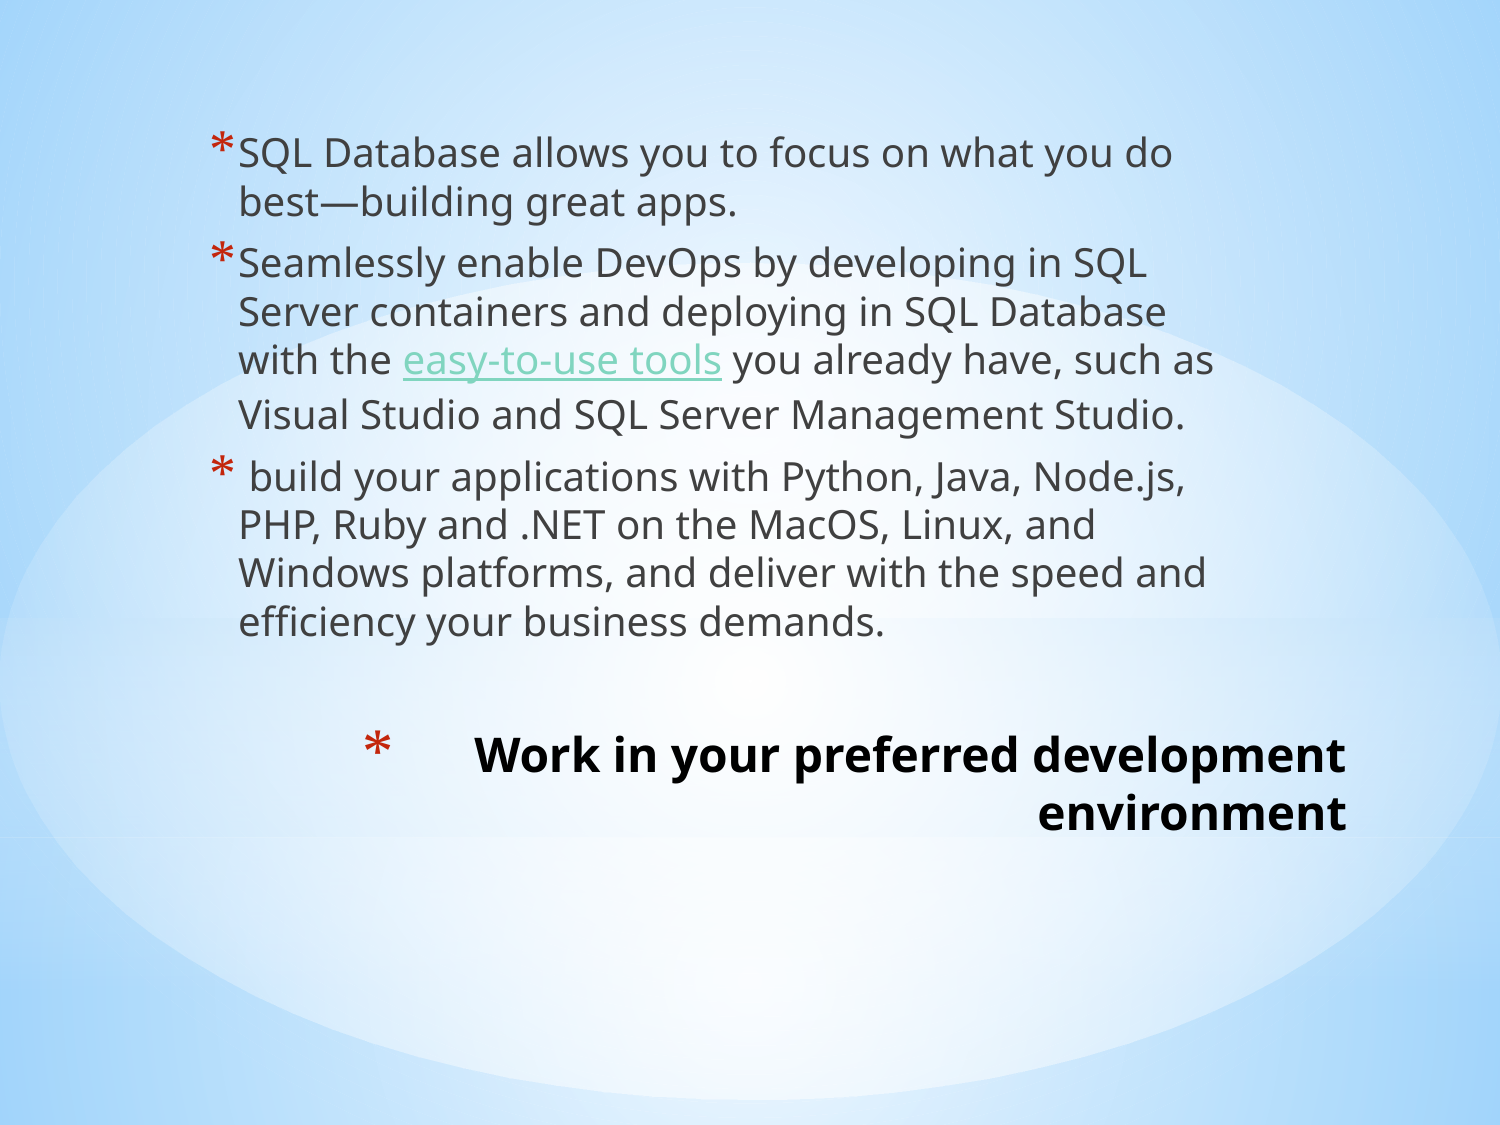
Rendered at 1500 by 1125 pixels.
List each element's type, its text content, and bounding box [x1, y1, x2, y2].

title Work in your preferred development environment [294, 717, 1363, 905]
list SQL Database allows you to focus on what you do best—building great apps. Seamlessly enable DevOps by developing in SQL Server containers and deploying in SQL Database with the easy-to-use tools you already have, such as Visual Studio and SQL Server Management Studio. build your applications with Python, Java, Node.js, PHP, Ruby and .NET on the MacOS, Linux, and Windows platforms, and deliver with the speed and efficiency your business demands. [187, 120, 1238, 690]
